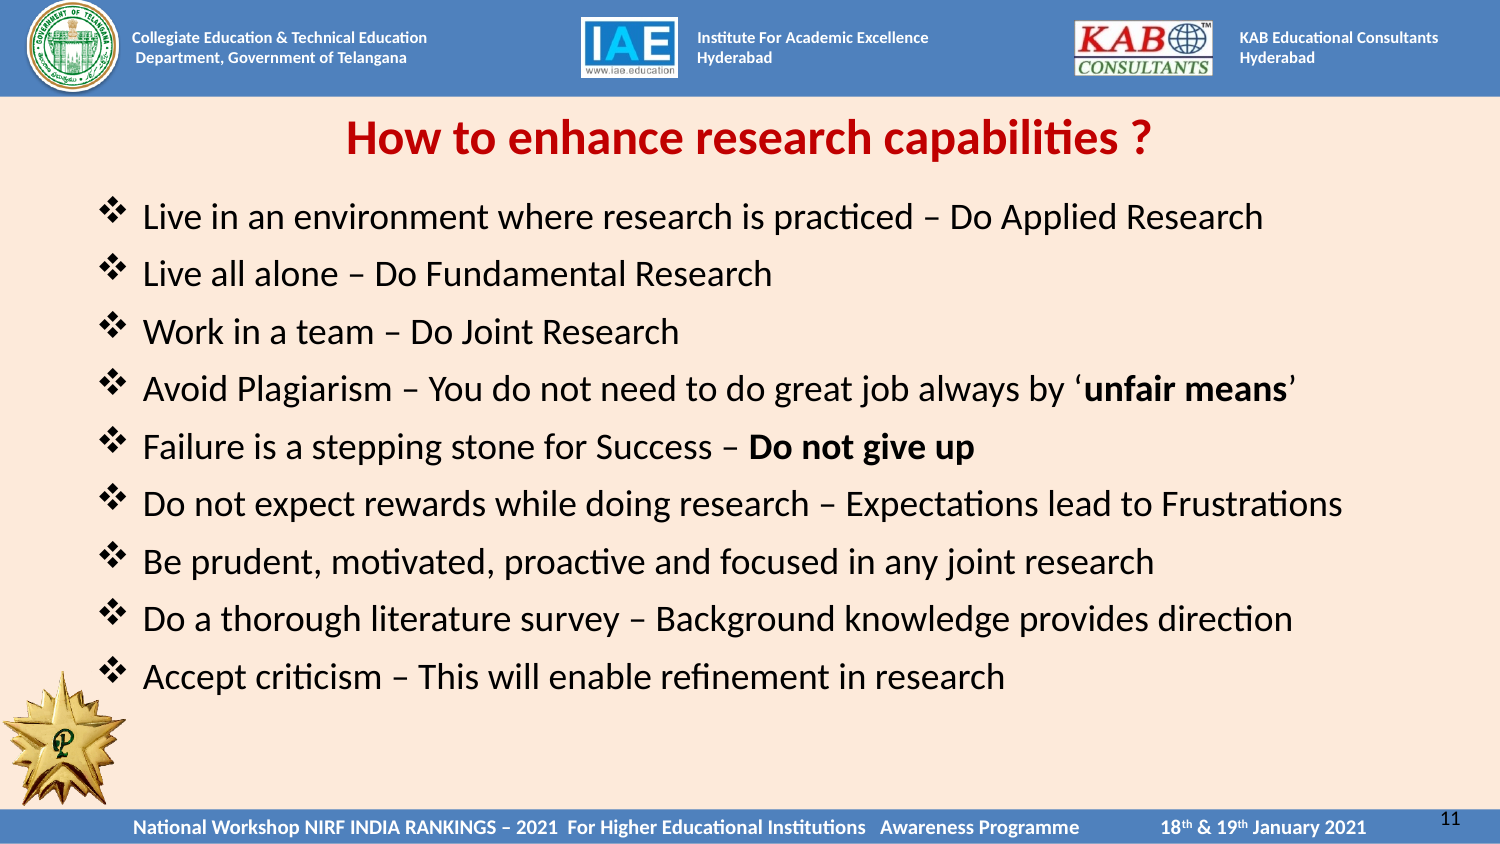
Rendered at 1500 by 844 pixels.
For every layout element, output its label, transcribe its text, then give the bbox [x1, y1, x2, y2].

picture [581, 17, 678, 78]
picture [24, 0, 121, 96]
text_box How to enhance research capabilities ? [249, 96, 1250, 172]
picture [0, 671, 129, 807]
picture [1074, 20, 1213, 76]
text_box Live in an environment where research is practiced – Do Applied Research Live all alone – Do Fundamental Research Work in a team – Do Joint Research Avoid Plagiarism – You do not need to do great job always by ‘unfair means’ Failure is a stepping stone for Success – Do not give up Do not expect rewards while doing research – Expectations lead to Frustrations Be prudent, motivated, proactive and focused in any joint research Do a thorough literature survey – Background knowledge provides direction Accept criticism – This will enable refinement in research [81, 184, 1419, 705]
